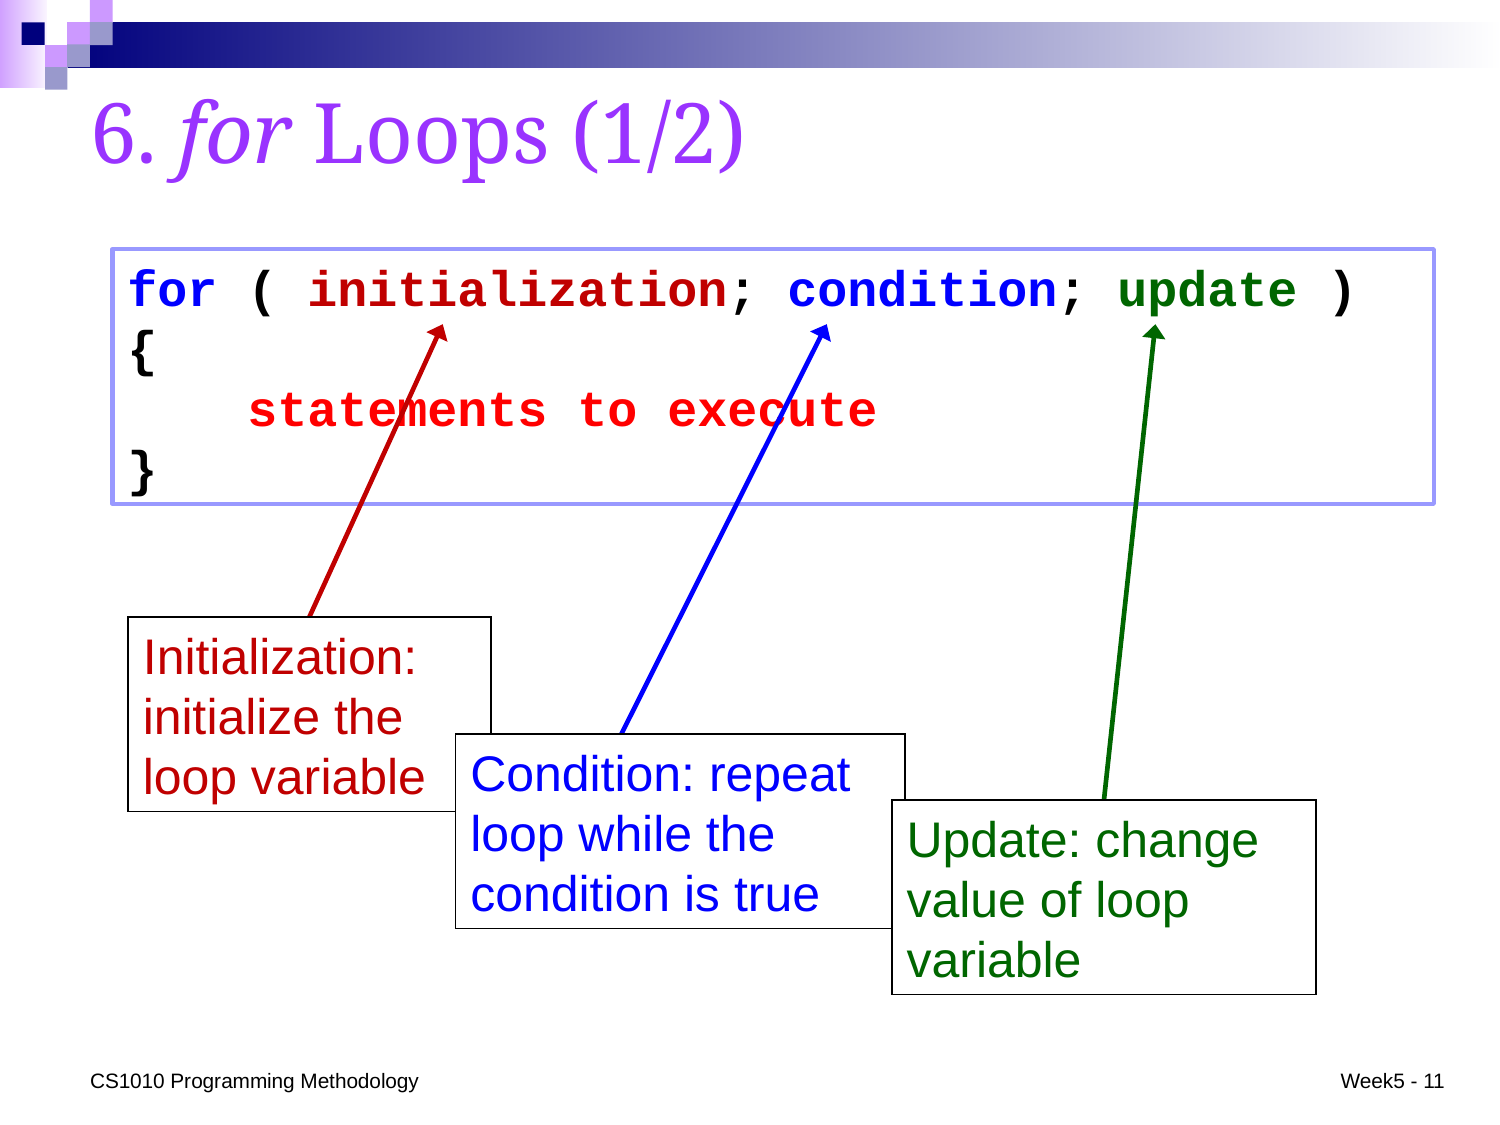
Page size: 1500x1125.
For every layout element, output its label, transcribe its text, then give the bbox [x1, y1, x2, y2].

footer CS1010 Programming Methodology [74, 432, 439, 1101]
text_box Week5 - 11 [1253, 1060, 1460, 1100]
text_box for ( initialization; condition; update ) { statements to execute } [110, 247, 1436, 506]
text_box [455, 323, 890, 931]
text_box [127, 323, 454, 814]
title 6. for Loops (1/2) [74, 63, 1426, 197]
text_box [891, 323, 1317, 997]
